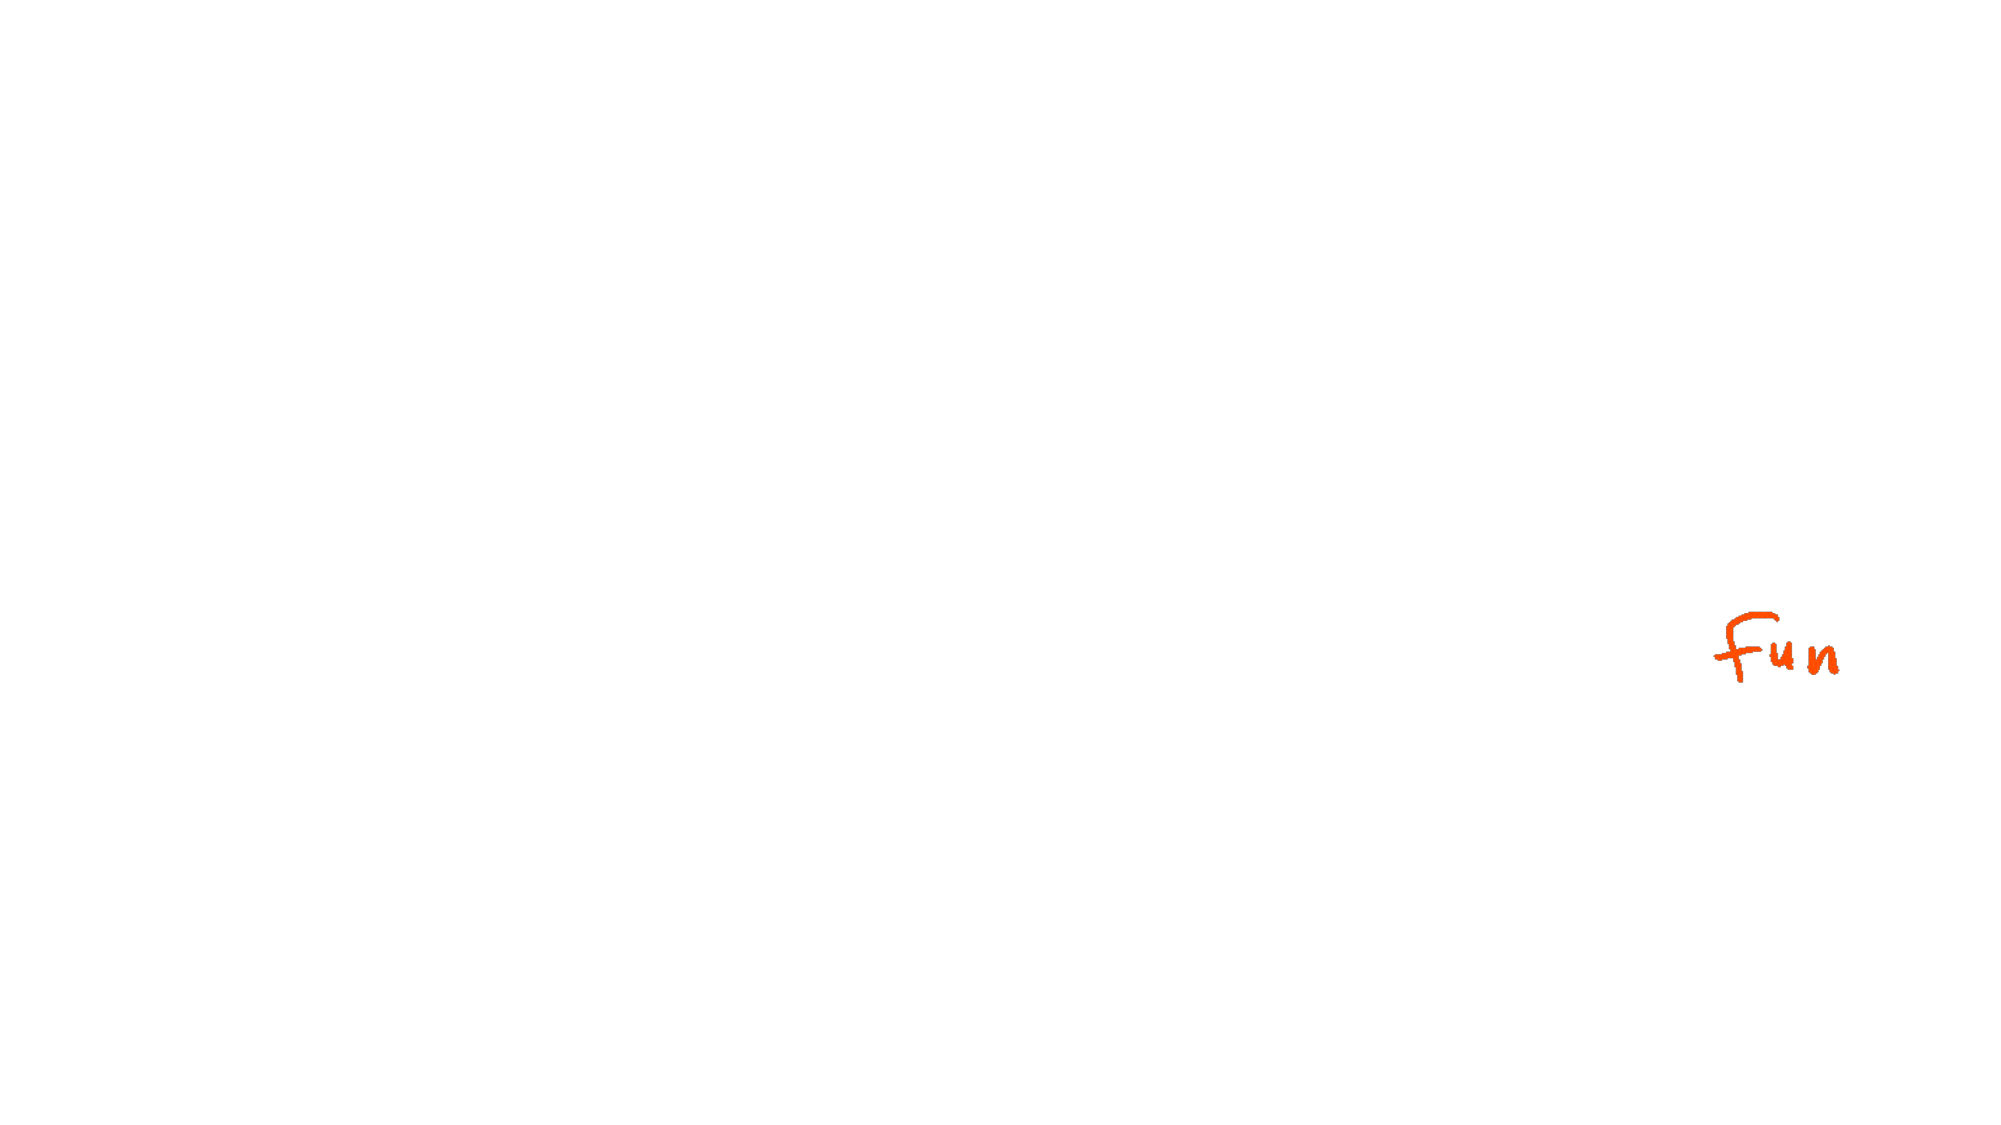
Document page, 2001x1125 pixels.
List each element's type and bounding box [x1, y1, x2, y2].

picture [1704, 603, 1848, 693]
